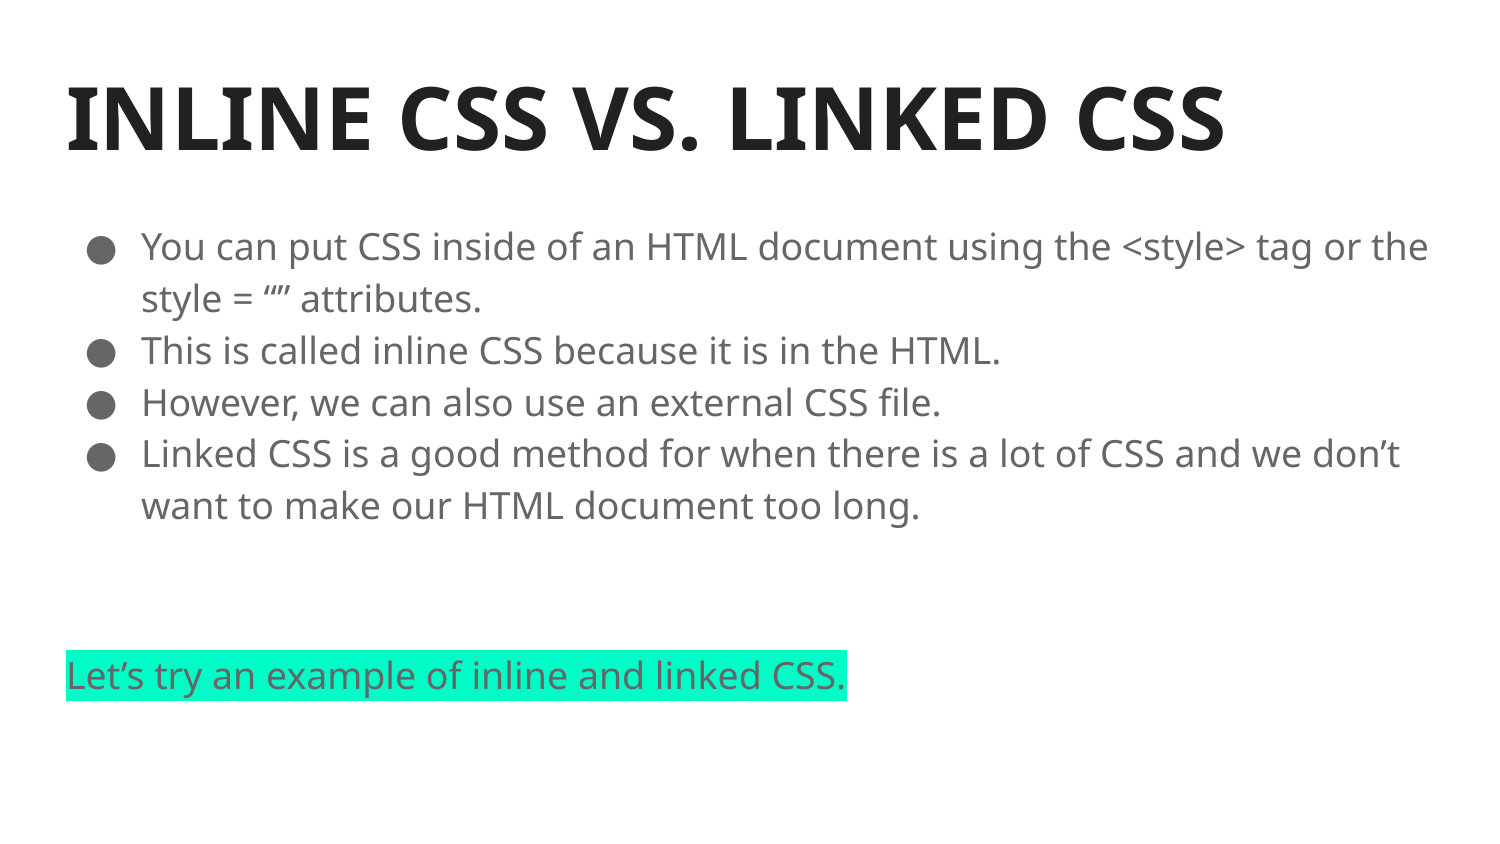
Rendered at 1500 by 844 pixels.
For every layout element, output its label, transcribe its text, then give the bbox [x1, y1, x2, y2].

list You can put CSS inside of an HTML document using the <style> tag or the style = “” attributes. This is called inline CSS because it is in the HTML. However, we can also use an external CSS file. Linked CSS is a good method for when there is a lot of CSS and we don’t want to make our HTML document too long. Let’s try an example of inline and linked CSS. [51, 201, 1449, 812]
title INLINE CSS VS. LINKED CSS [51, 48, 1449, 180]
